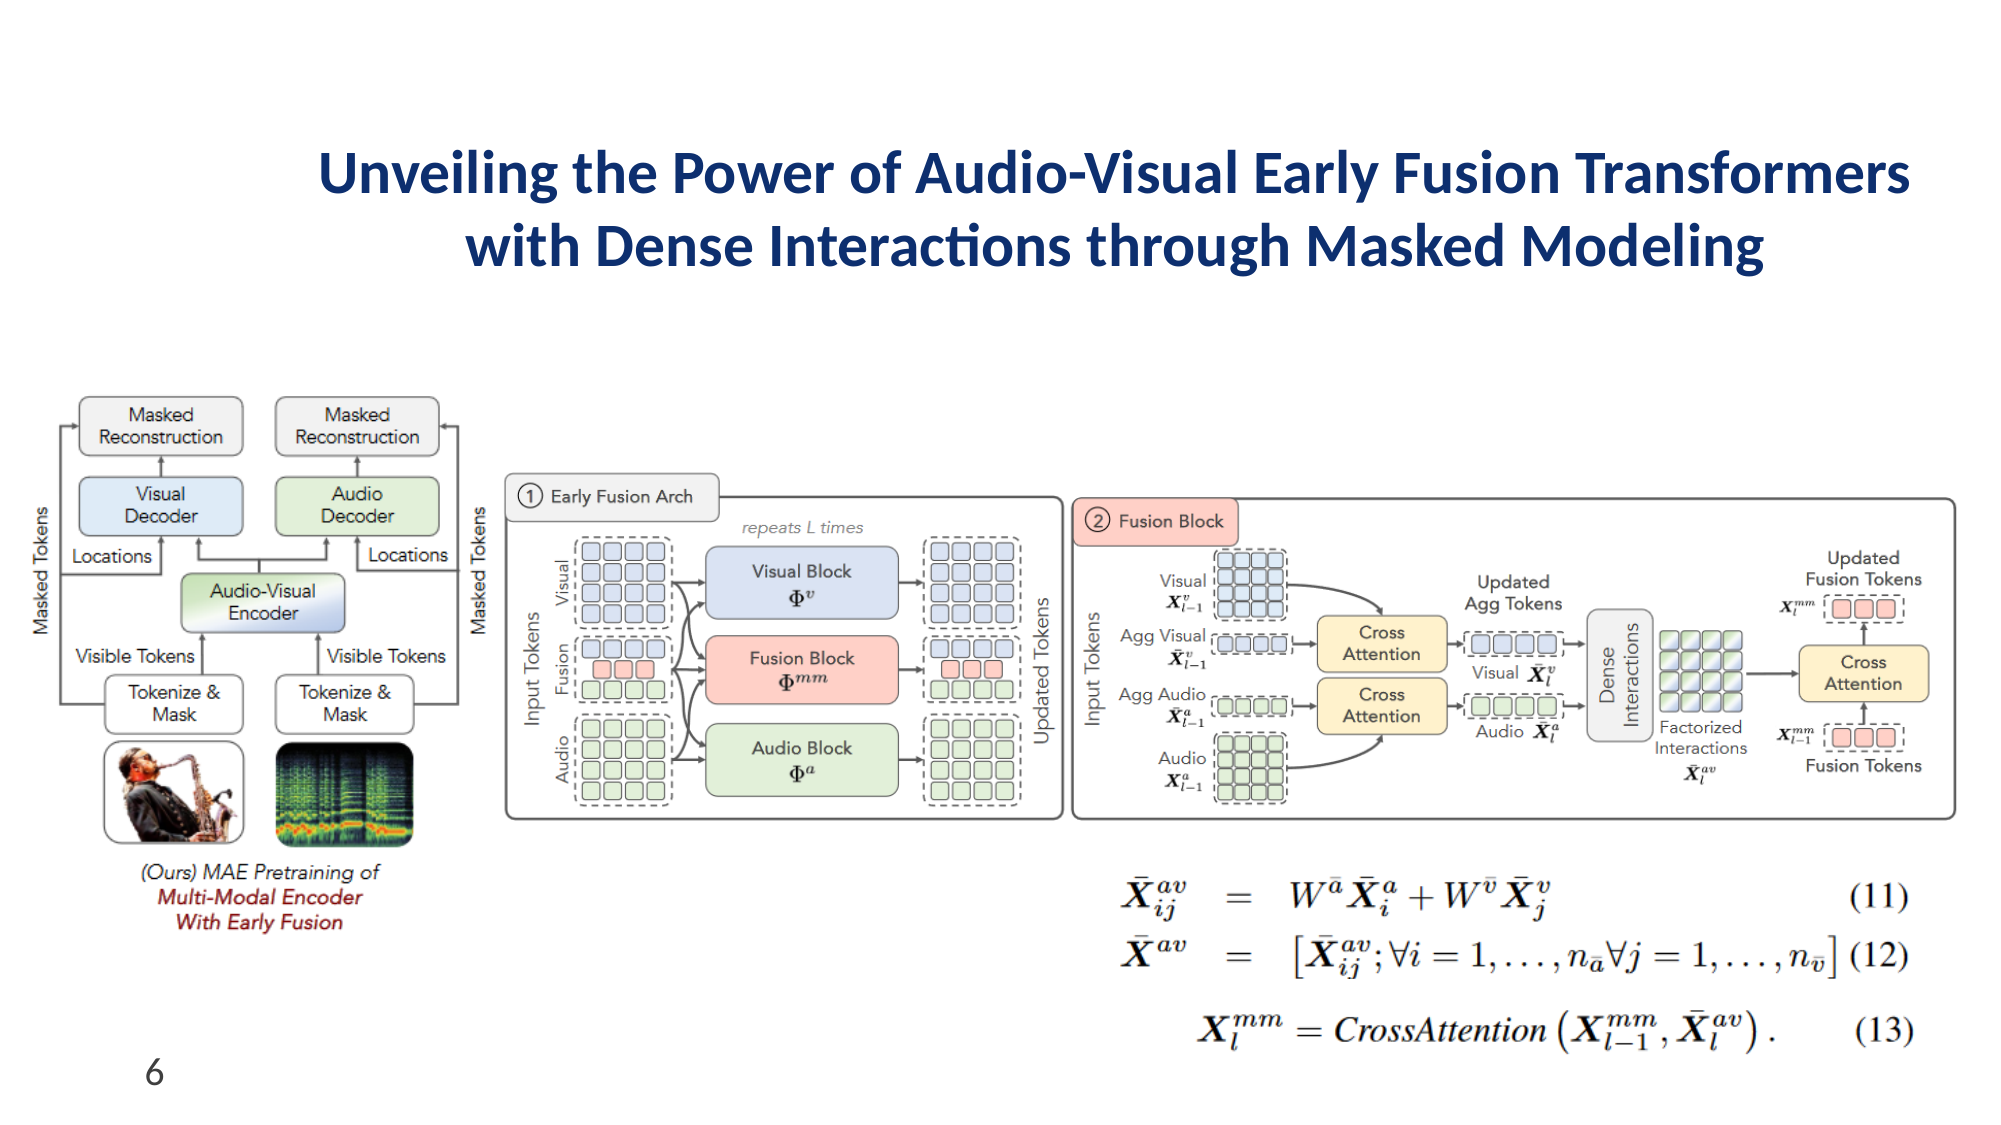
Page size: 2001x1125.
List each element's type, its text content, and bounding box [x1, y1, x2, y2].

text_box Unveiling the Power of Audio-Visual Early Fusion Transformers with Dense Interactions through Masked Modeling [283, 134, 1944, 279]
picture [22, 377, 1983, 946]
slide_number 6 [0, 1046, 165, 1095]
picture [1046, 847, 1925, 1072]
